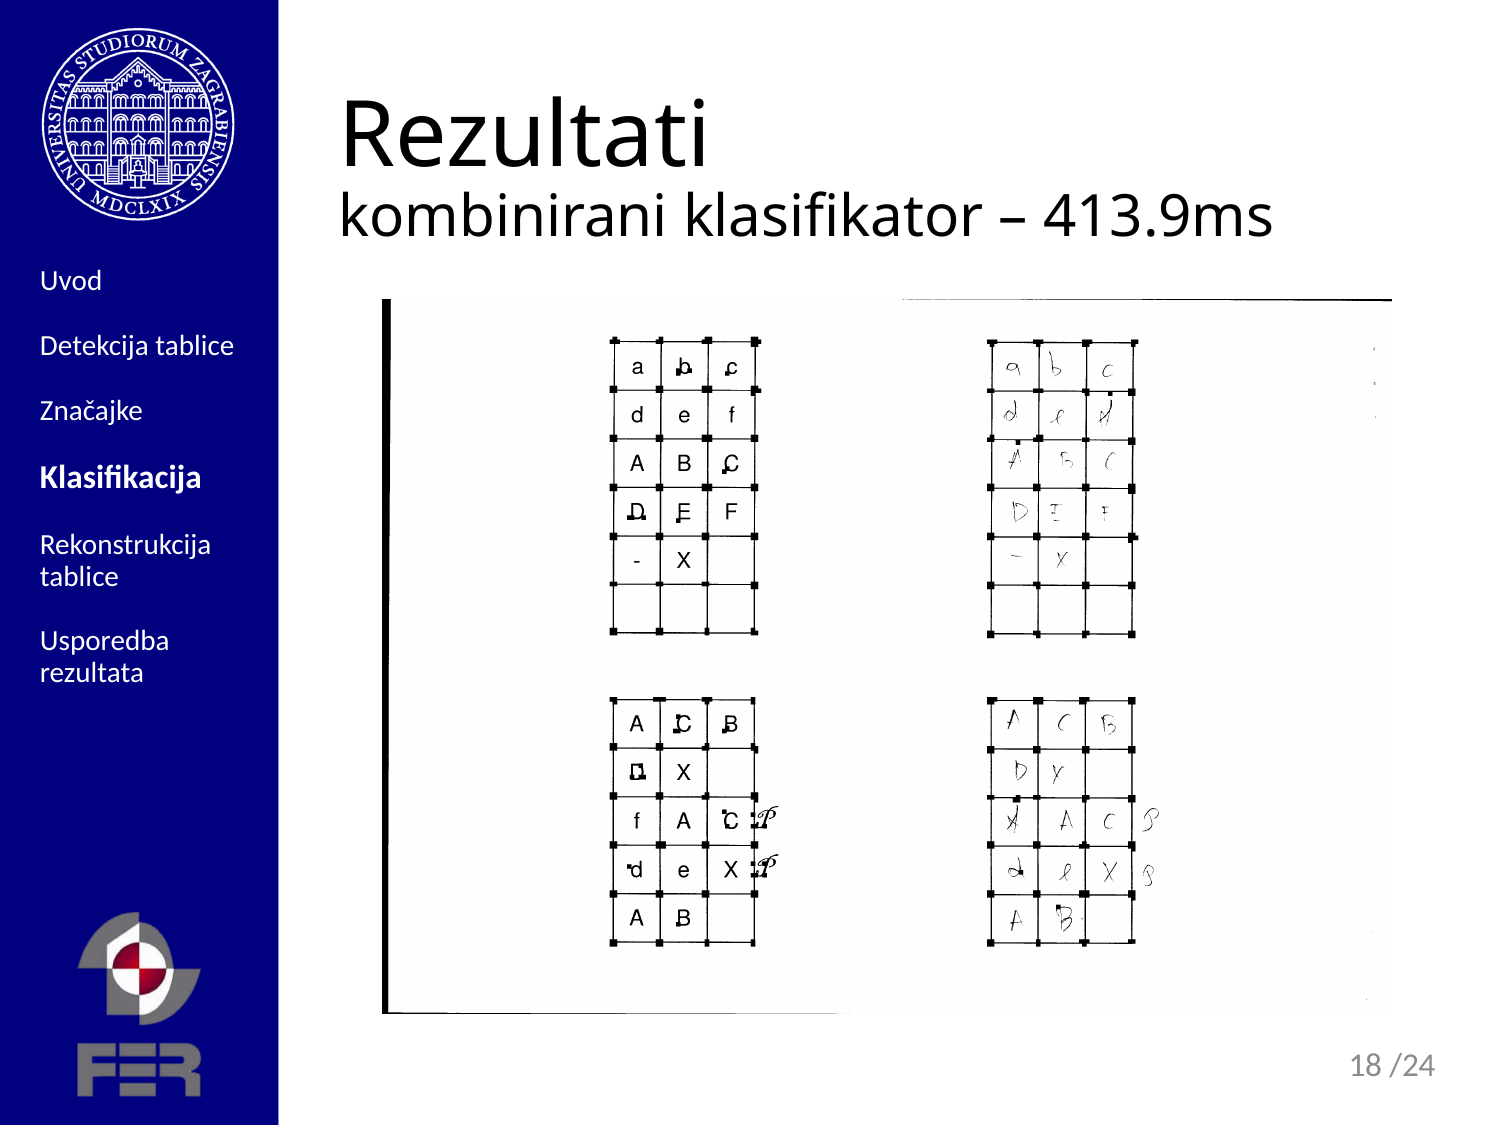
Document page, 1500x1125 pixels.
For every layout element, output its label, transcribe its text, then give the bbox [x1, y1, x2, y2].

slide_number 18 /24 [1123, 1035, 1451, 1090]
picture [0, 0, 1500, 1125]
title Rezultati kombinirani klasifikator – 413.9ms [323, 59, 1451, 278]
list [382, 299, 1392, 1014]
list Uvod Detekcija tablice Značajke Klasifikacija Rekonstrukcija tablice Usporedba rezultata [24, 258, 252, 875]
